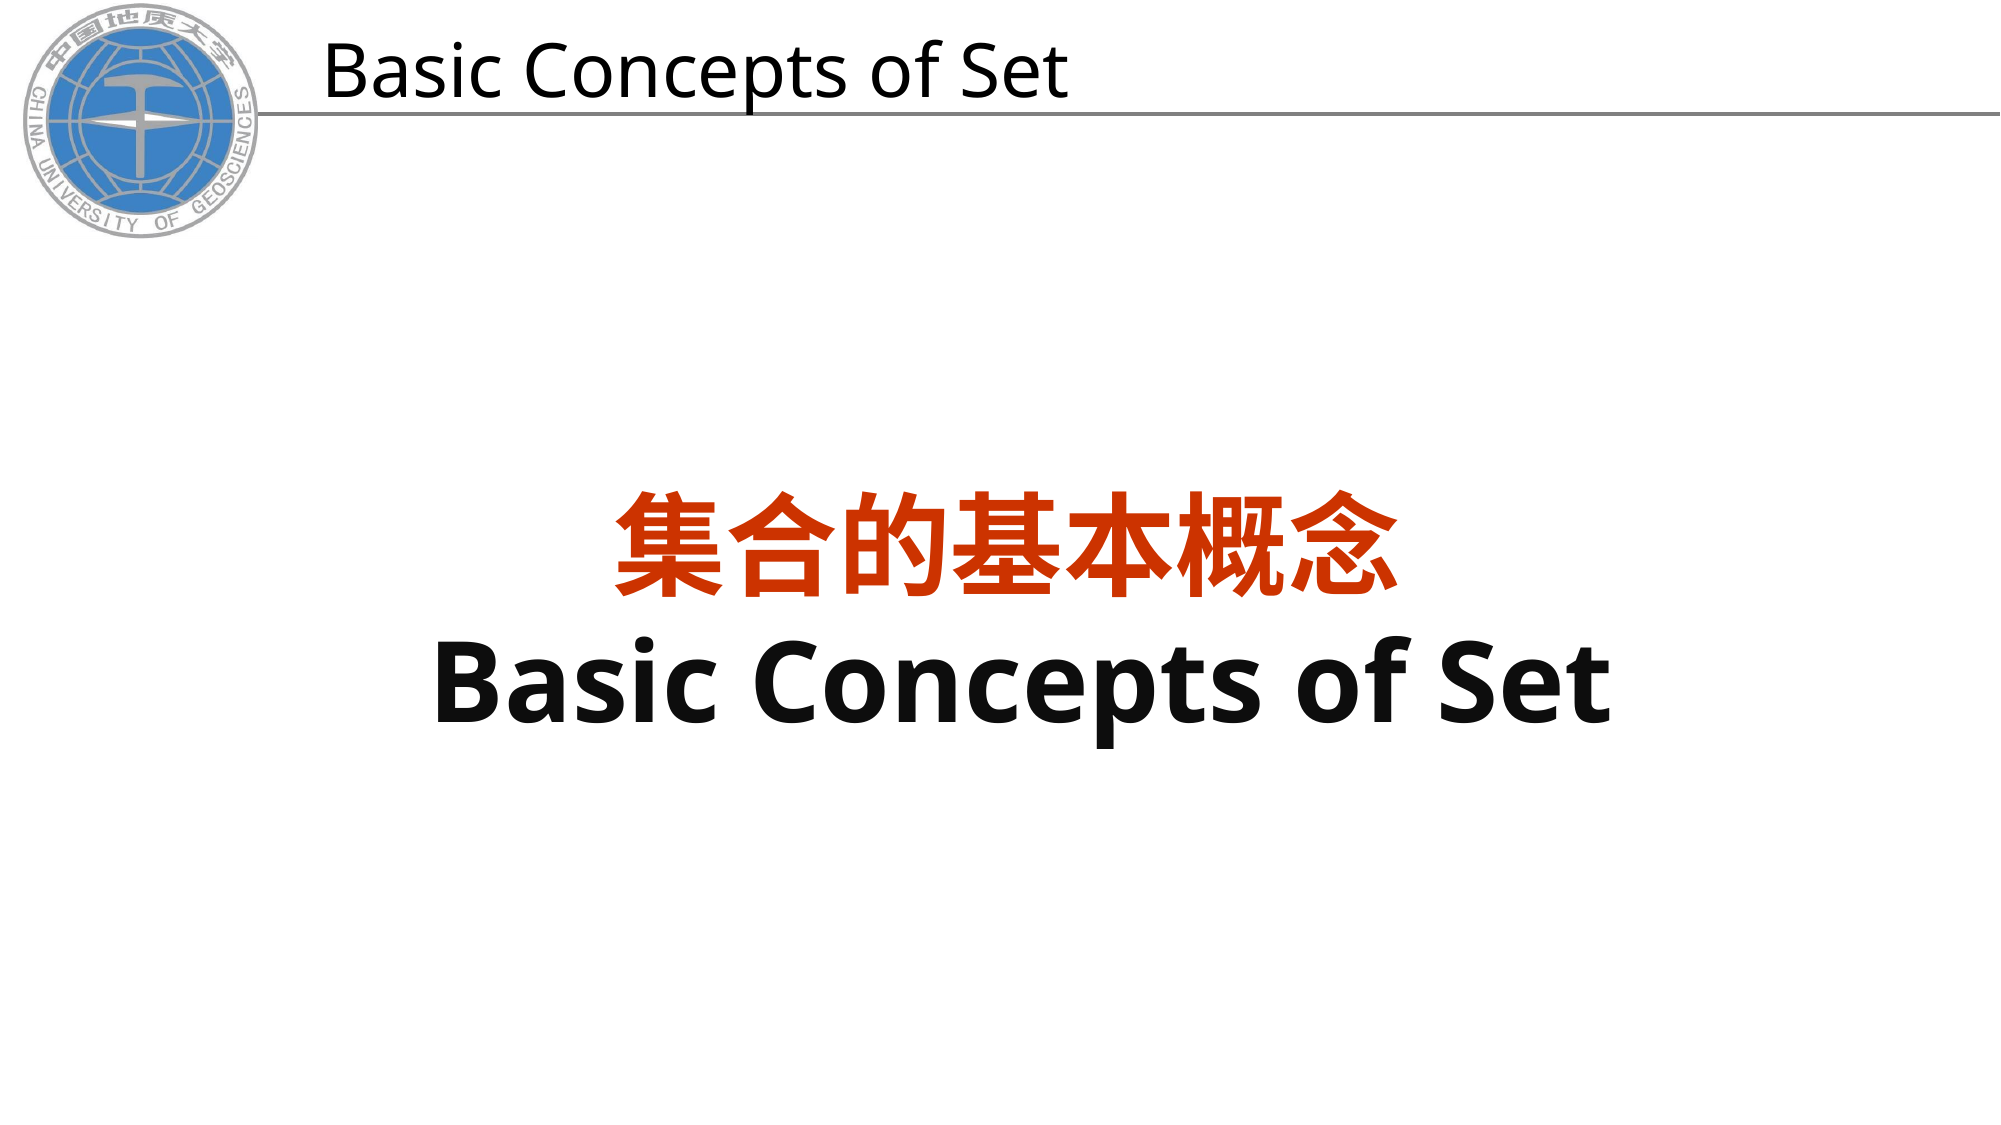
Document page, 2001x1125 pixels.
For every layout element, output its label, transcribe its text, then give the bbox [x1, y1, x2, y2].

text_box Basic Concepts of Set [287, 15, 1233, 120]
picture [21, 3, 258, 239]
text_box 集合的基本概念 Basic Concepts of Set [384, 467, 1629, 753]
